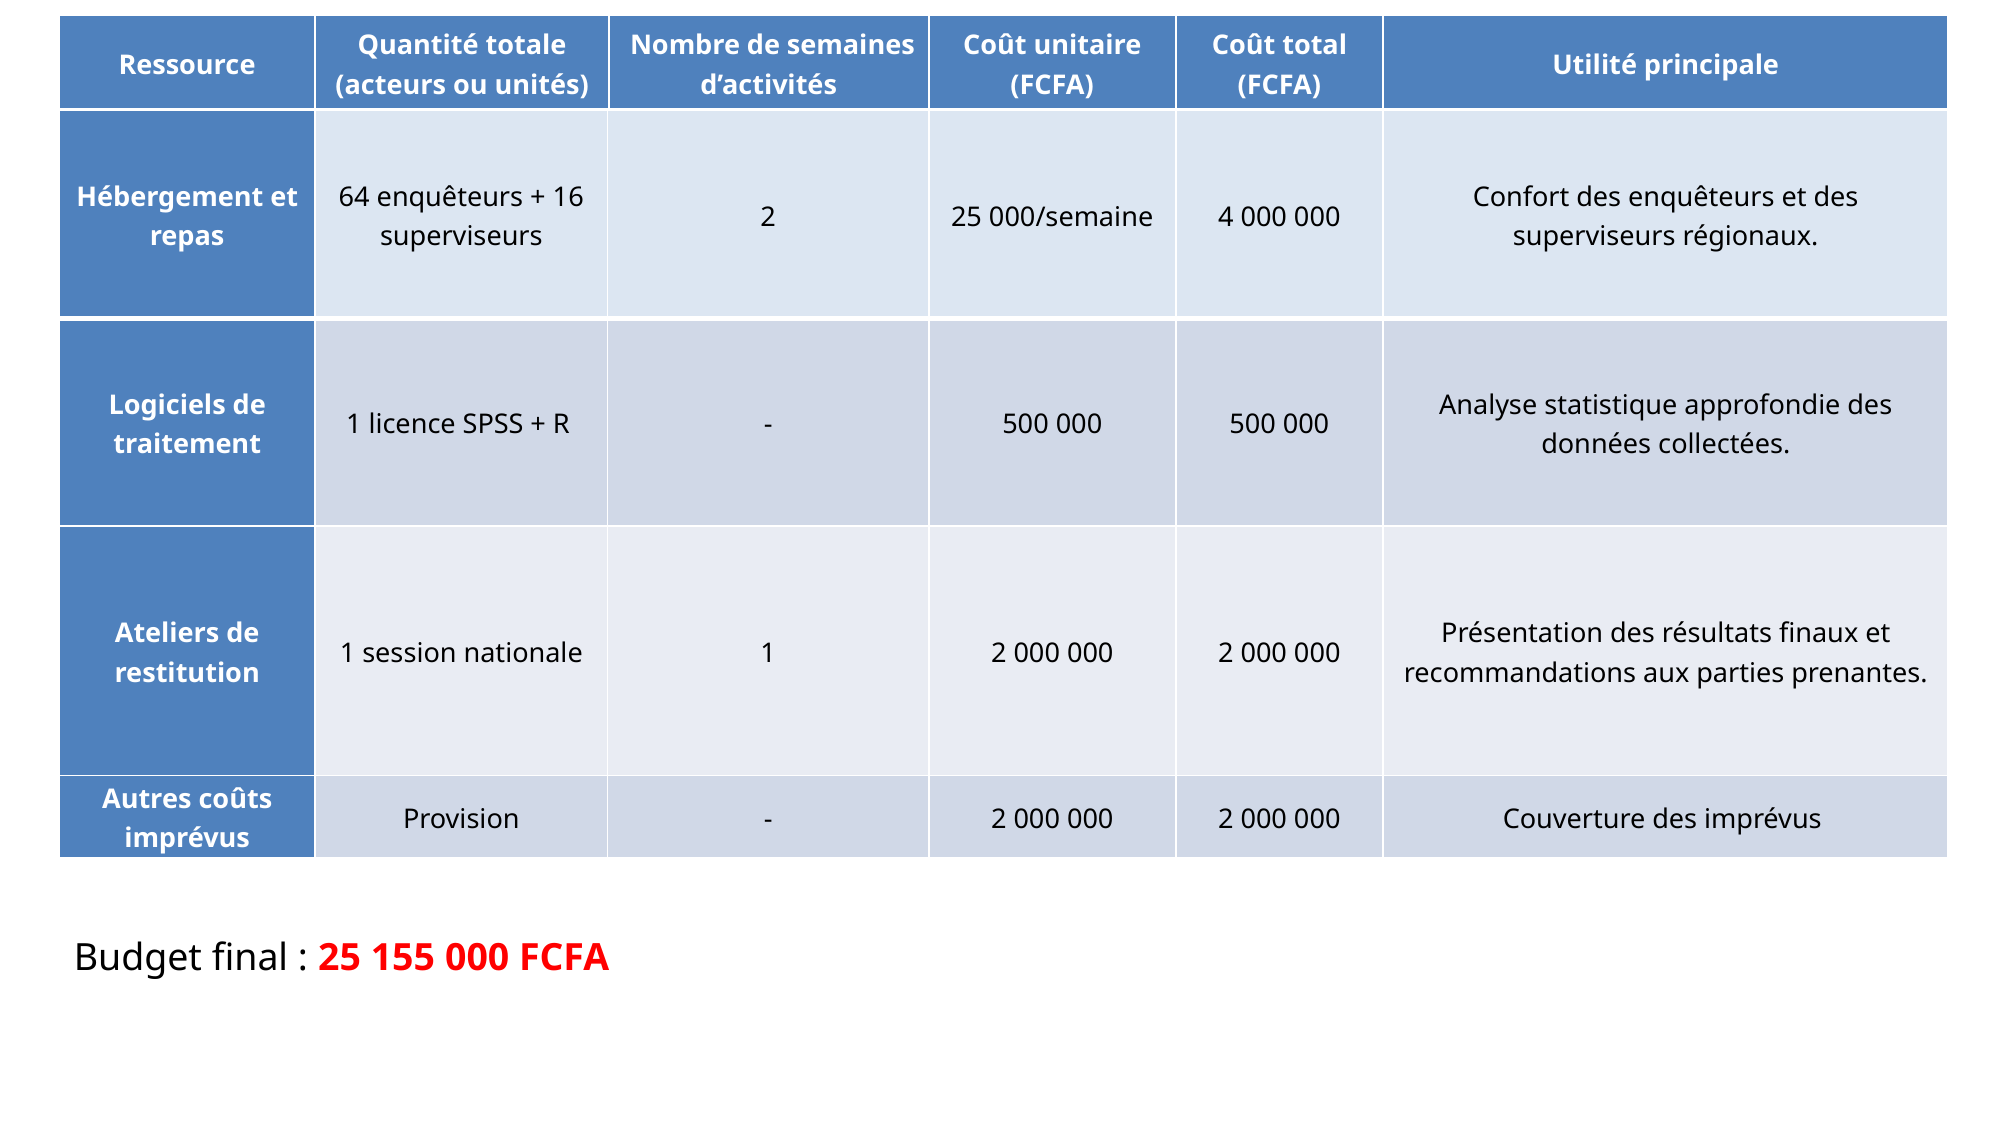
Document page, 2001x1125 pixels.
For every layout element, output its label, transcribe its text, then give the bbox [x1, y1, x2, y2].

table_cell 500 000 [930, 321, 1175, 525]
table_cell - [608, 321, 928, 525]
table_header 25 000/semaine [930, 111, 1175, 316]
table_cell 2 000 000 [930, 776, 1175, 857]
table_cell Analyse statistique approfondie des données collectées. [1384, 321, 1947, 525]
table_cell Autres coûts imprévus [60, 776, 314, 857]
table_header Ressource [60, 16, 314, 108]
table_cell - [608, 776, 928, 857]
table_cell 500 000 [1177, 321, 1382, 525]
table_cell 1 session nationale [316, 527, 607, 775]
table_header 4 000 000 [1177, 111, 1382, 316]
table_header Utilité principale [1384, 16, 1947, 108]
table_header 2 [608, 111, 928, 316]
table_header Quantité totale (acteurs ou unités) [316, 16, 608, 108]
table_cell 2 000 000 [930, 527, 1175, 775]
table_header Coût unitaire (FCFA) [930, 16, 1175, 108]
text_box Budget final : 25 155 000 FCFA [59, 925, 941, 1031]
table_cell 2 000 000 [1177, 527, 1382, 775]
table_header Nombre de semaines d’activités [610, 16, 928, 108]
table_cell 1 licence SPSS + R [316, 321, 607, 525]
table_cell 2 000 000 [1177, 776, 1382, 857]
table_header Coût total (FCFA) [1177, 16, 1382, 108]
table_cell Présentation des résultats finaux et recommandations aux parties prenantes. [1384, 527, 1947, 775]
table_cell 1 [608, 527, 928, 775]
table_header Confort des enquêteurs et des superviseurs régionaux. [1384, 111, 1947, 316]
table_header 64 enquêteurs + 16 superviseurs [316, 111, 607, 316]
table_cell Couverture des imprévus [1384, 776, 1947, 857]
table_cell Logiciels de traitement [60, 321, 314, 525]
table_cell Provision [316, 776, 607, 857]
table_cell Ateliers de restitution [60, 527, 314, 775]
table_header Hébergement et repas [60, 111, 314, 316]
